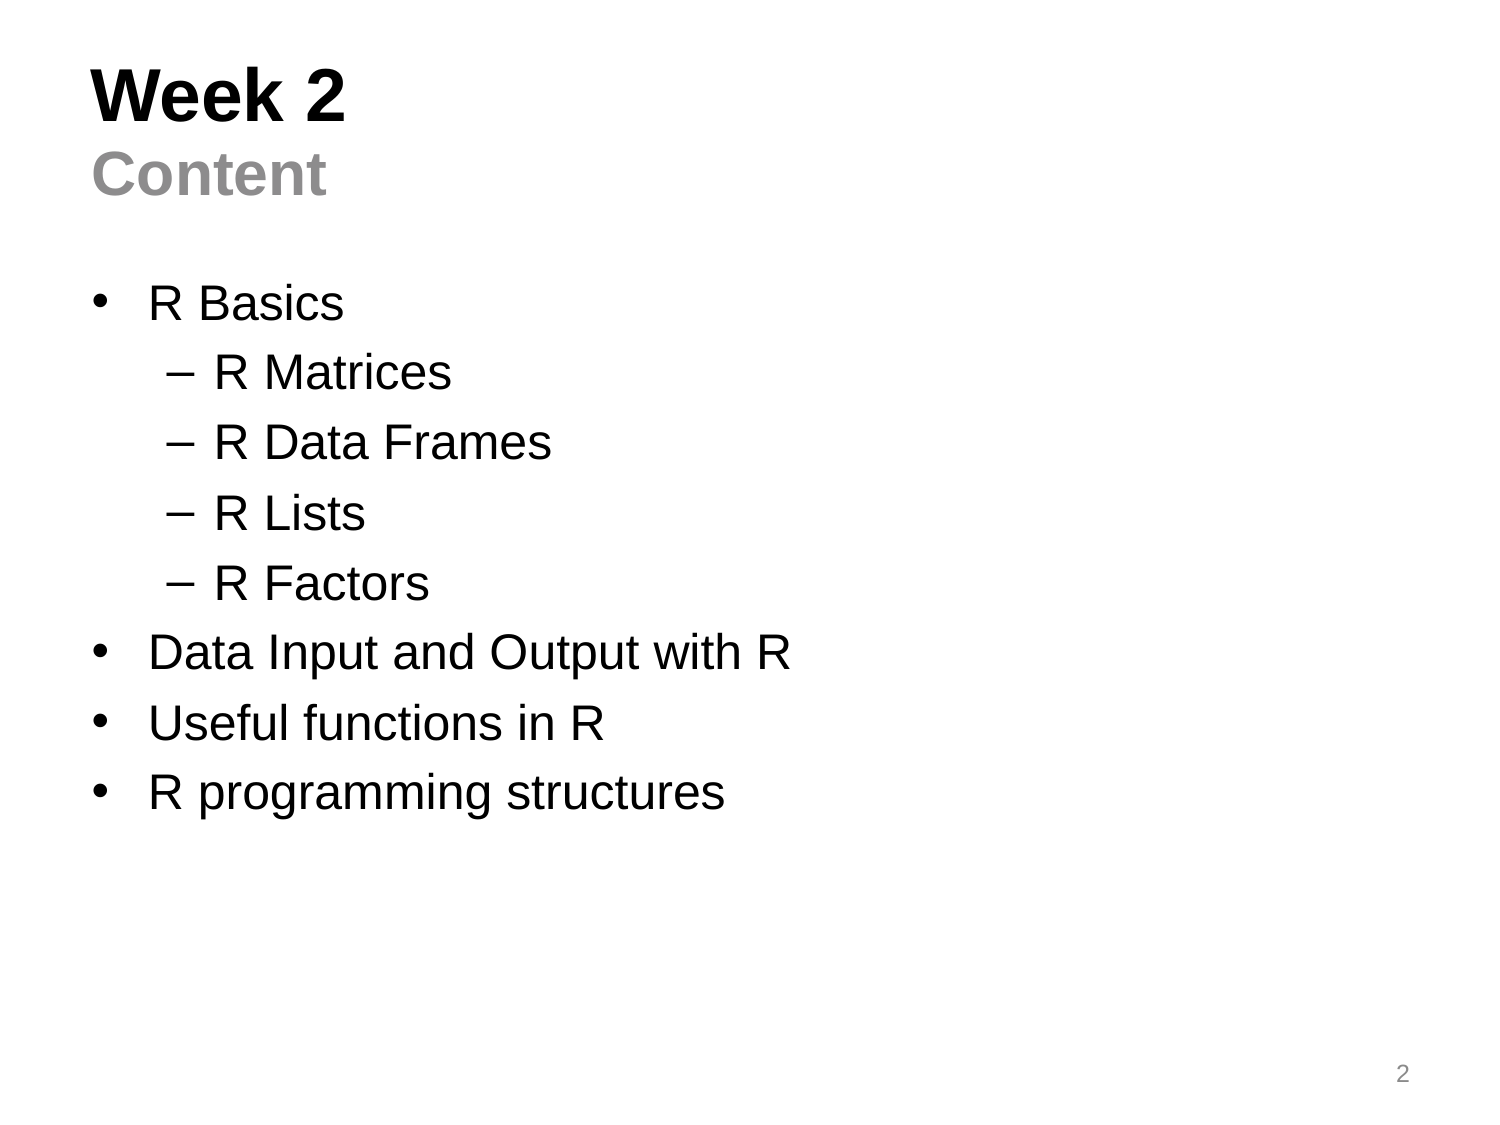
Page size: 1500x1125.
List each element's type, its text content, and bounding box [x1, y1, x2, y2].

list R Basics R Matrices R Data Frames R Lists R Factors Data Input and Output with R Useful functions in R R programming structures [76, 262, 1436, 906]
list Content [76, 125, 1424, 201]
slide_number 2 [1074, 1042, 1425, 1103]
title Week 2 [75, 45, 1424, 138]
